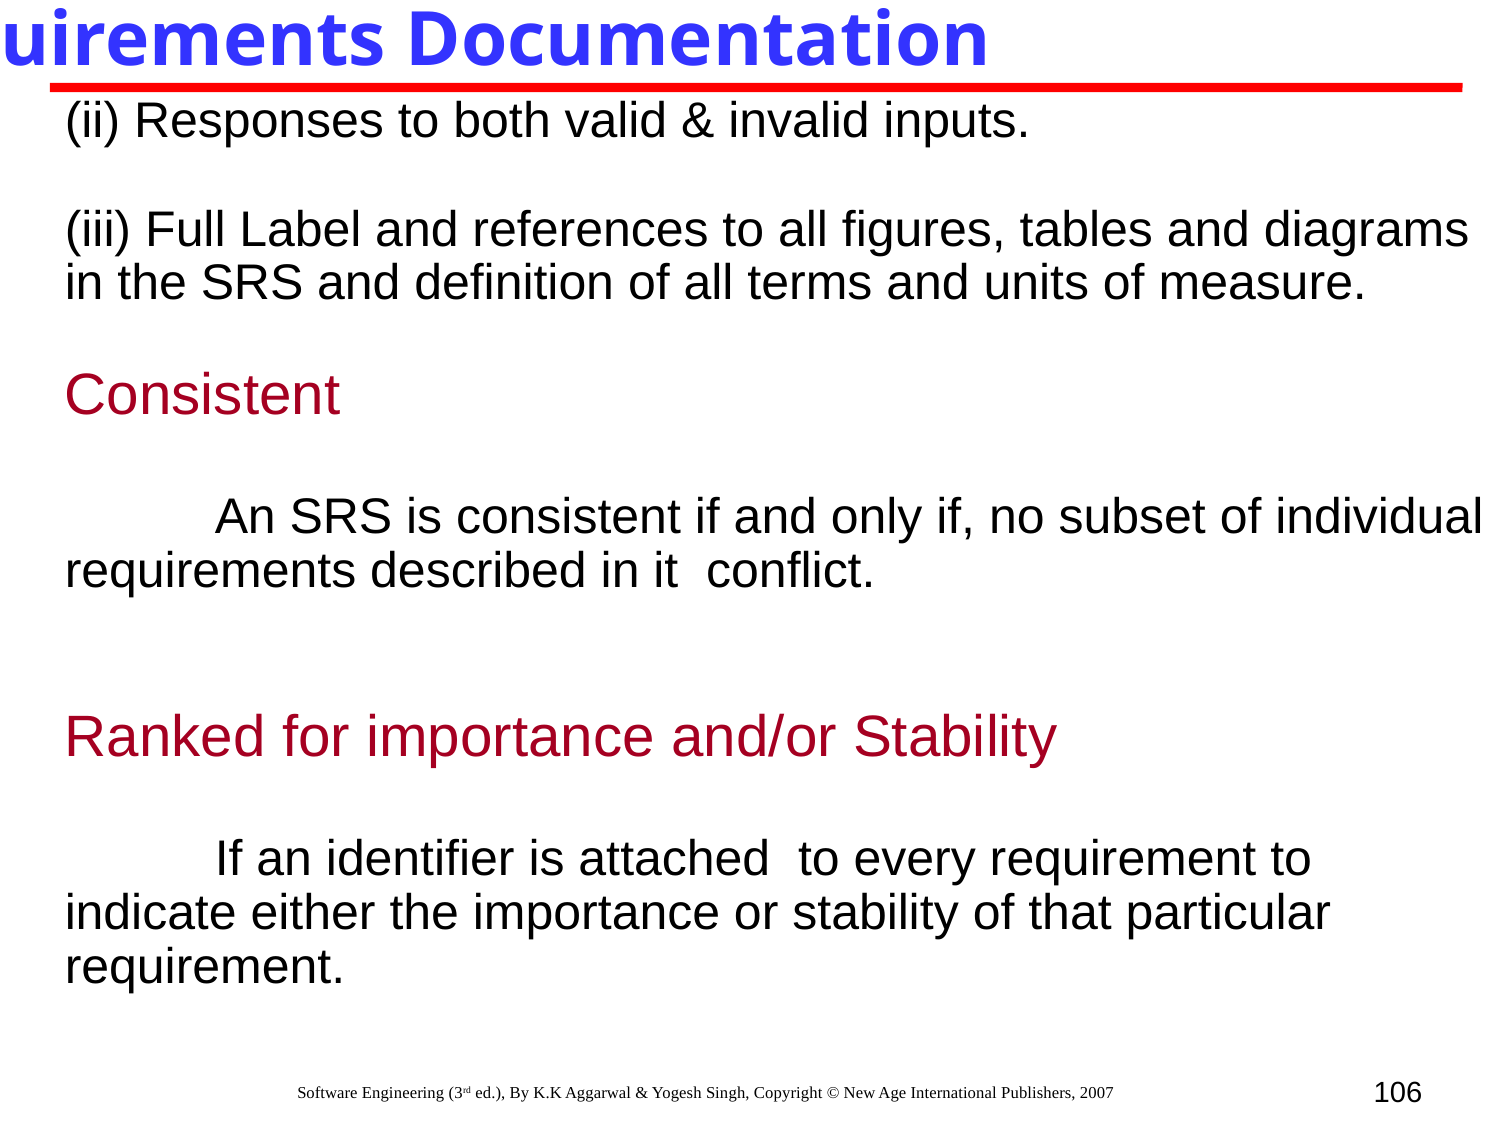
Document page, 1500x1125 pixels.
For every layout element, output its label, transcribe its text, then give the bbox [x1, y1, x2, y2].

text_box (ii) Responses to both valid & invalid inputs. (iii) Full Label and references to all figures, tables and diagrams in the SRS and definition of all terms and units of measure. Consistent An SRS is consistent if and only if, no subset of individual requirements described in it conflict. Ranked for importance and/or Stability If an identifier is attached to every requirement to indicate either the importance or stability of that particular requirement. [50, 87, 1500, 1056]
slide_number 106 [1087, 1065, 1438, 1116]
text_box Requirements Documentation [0, 0, 1007, 88]
